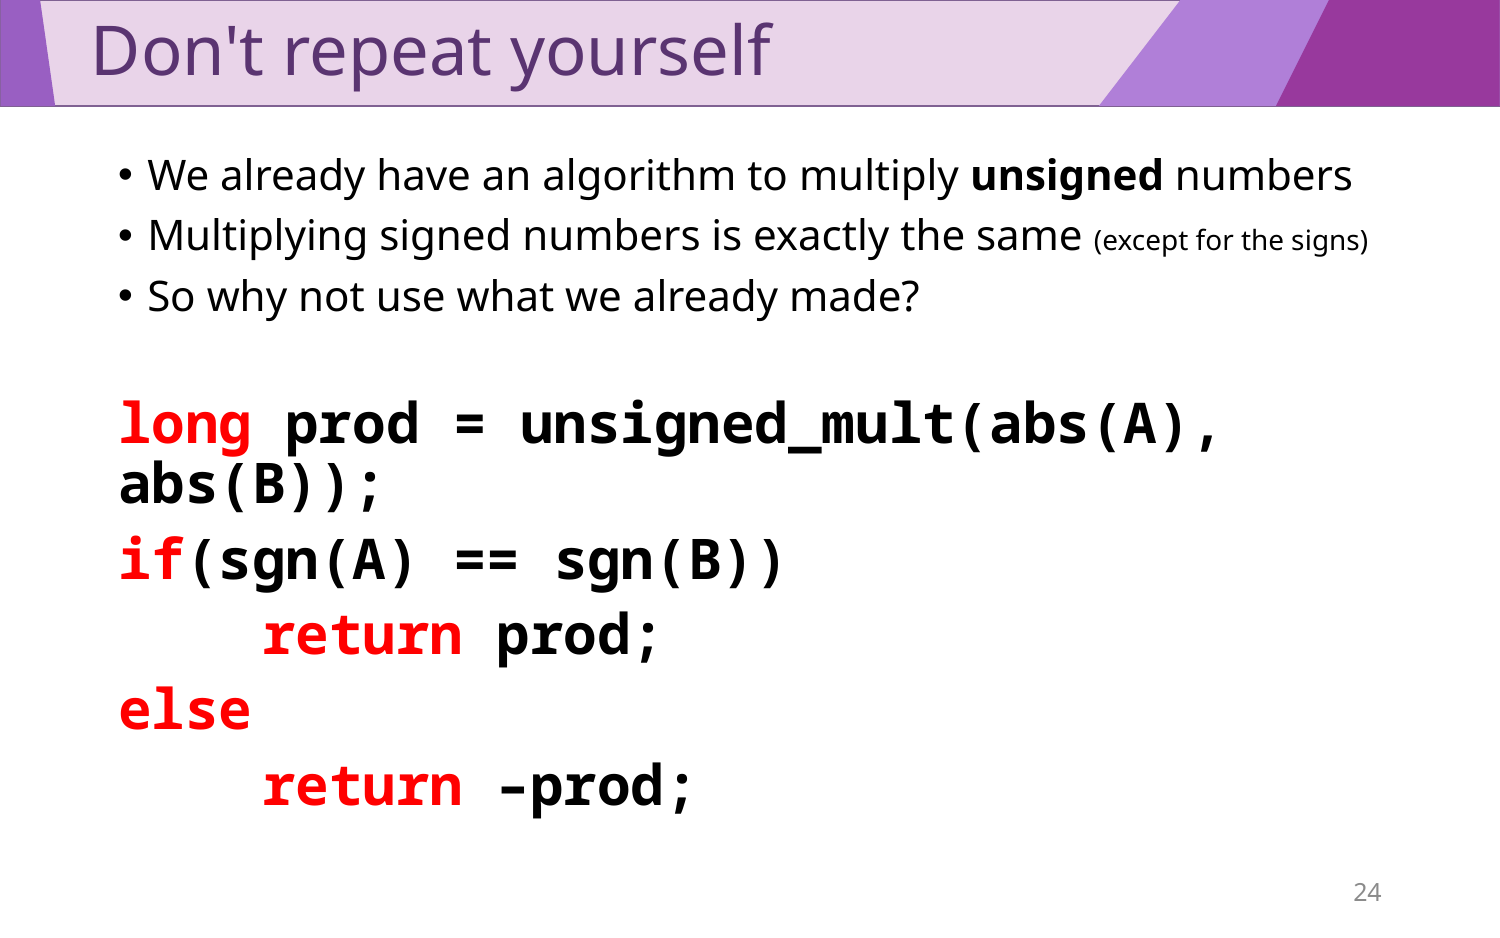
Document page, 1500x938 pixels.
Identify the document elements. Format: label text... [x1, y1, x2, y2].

title Don't repeat yourself [0, 0, 1500, 106]
list We already have an algorithm to multiply unsigned numbers Multiplying signed numbers is exactly the same (except for the signs) So why not use what we already made? long prod = unsigned_mult(abs(A), abs(B)); if(sgn(A) == sgn(B)) return prod; else return –prod; [103, 146, 1397, 845]
slide_number 24 [1059, 868, 1397, 919]
